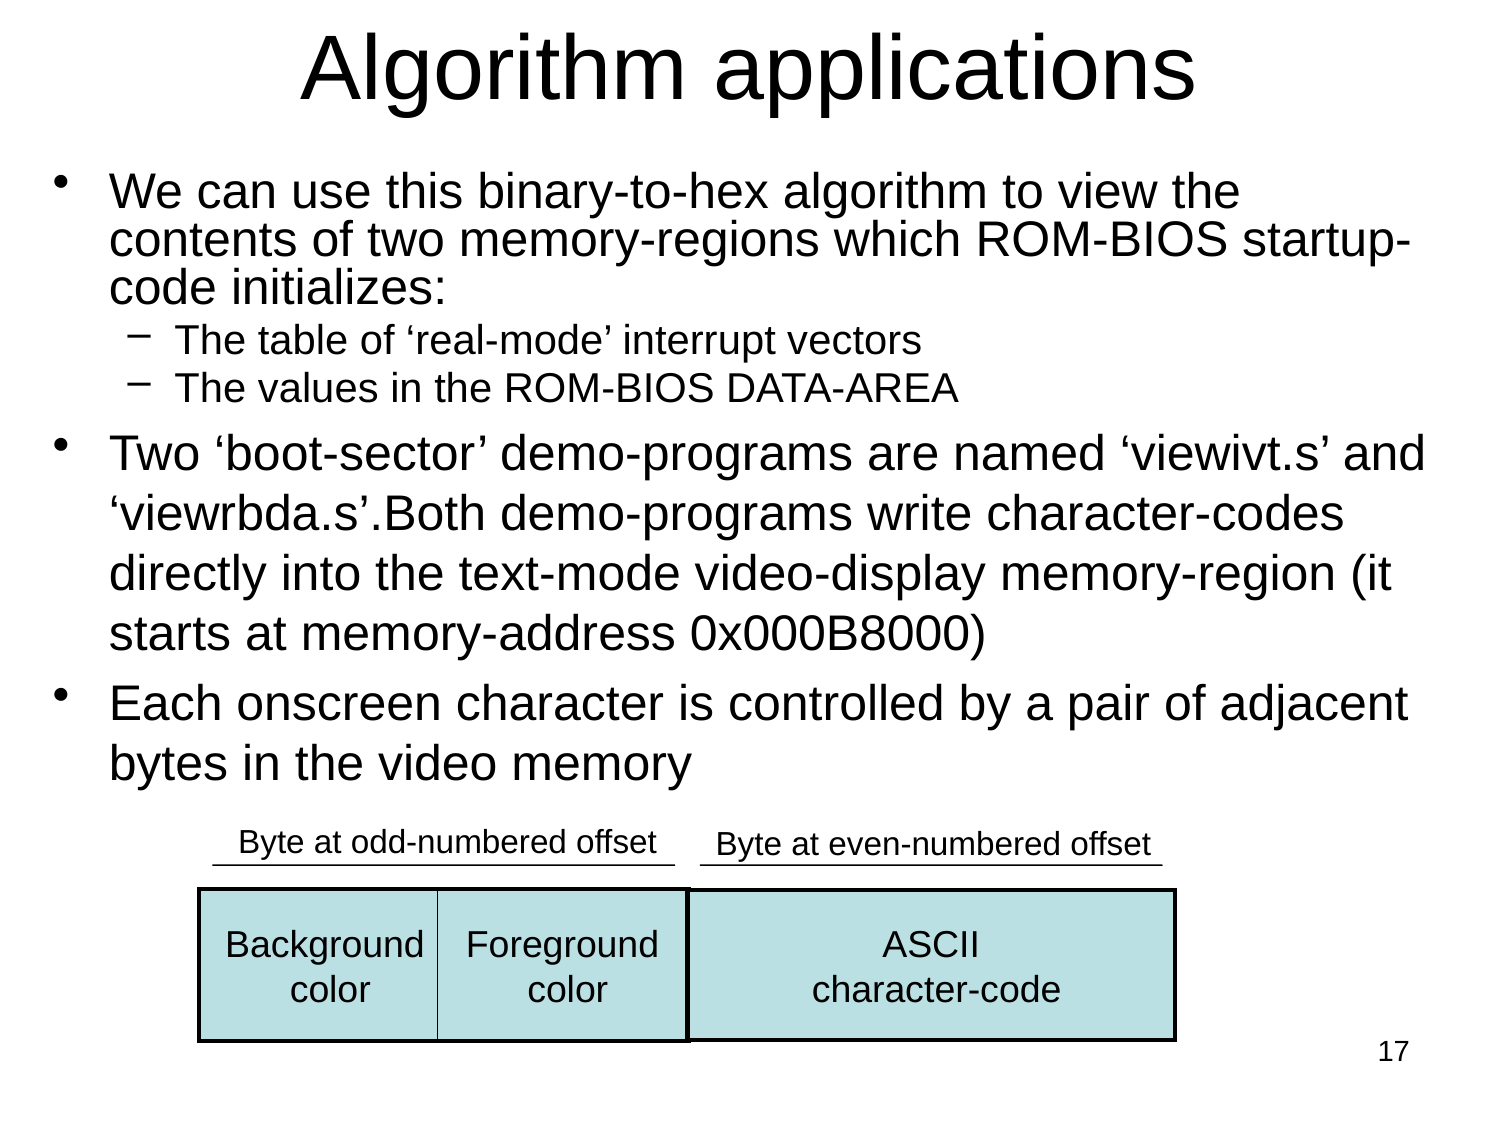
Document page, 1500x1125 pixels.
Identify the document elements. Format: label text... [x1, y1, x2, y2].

text_box Byte at odd-numbered offset [223, 812, 673, 868]
slide_number 17 [1074, 1024, 1426, 1103]
text_box ASCII character-code [687, 890, 1175, 1040]
list We can use this binary-to-hex algorithm to view the contents of two memory-regions which ROM-BIOS startup-code initializes: The table of ‘real-mode’ interrupt vectors The values in the ROM-BIOS DATA-AREA Two ‘boot-sector’ demo-programs are named ‘viewivt.s’ and ‘viewrbda.s’.Both demo-programs write character-codes directly into the text-mode video-display memory-region (it starts at memory-address 0x000B8000) Each onscreen character is controlled by a pair of adjacent bytes in the video memory [37, 162, 1451, 813]
title Algorithm applications [74, 0, 1426, 126]
text_box Foreground color [437, 890, 687, 1040]
text_box Background color [200, 890, 437, 1040]
text_box Byte at even-numbered offset [700, 815, 1167, 870]
